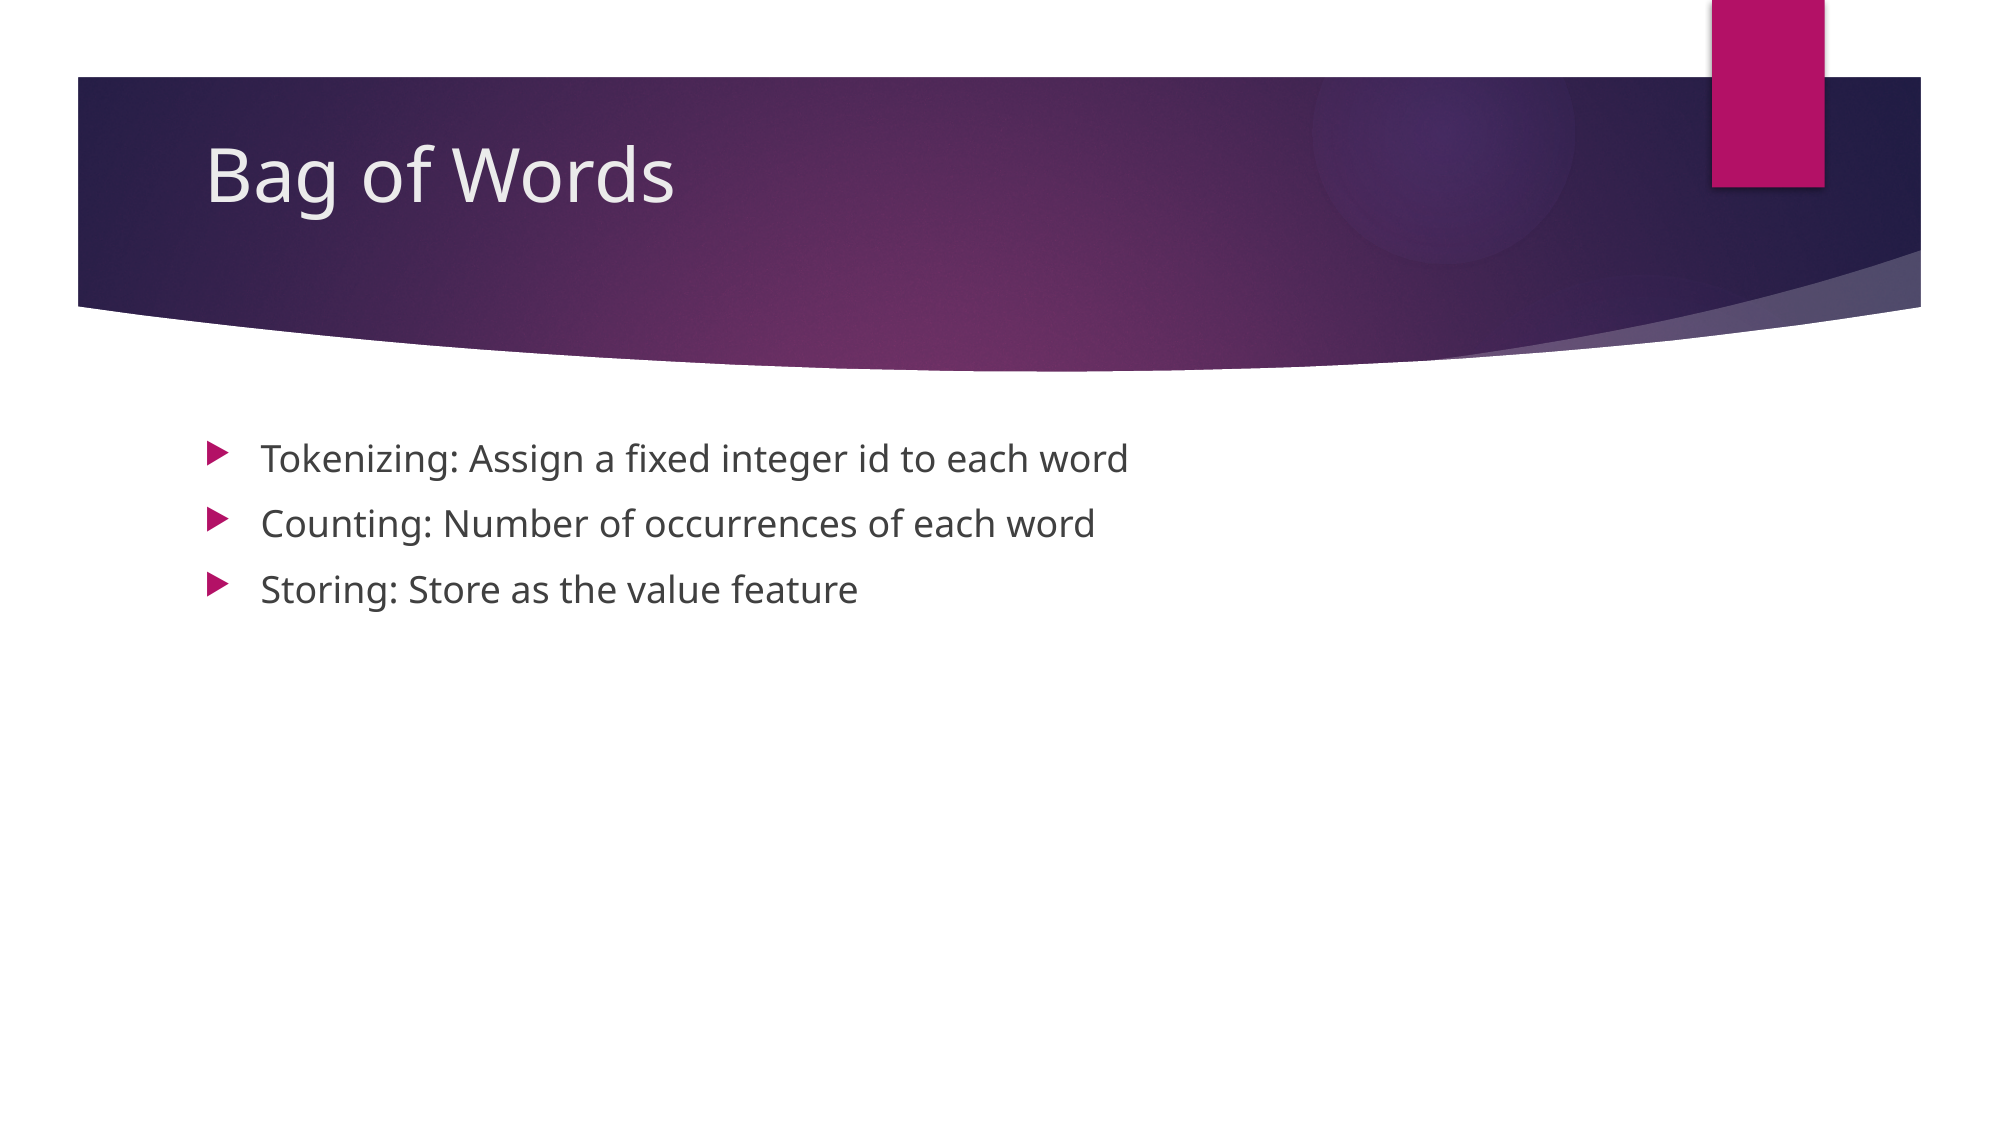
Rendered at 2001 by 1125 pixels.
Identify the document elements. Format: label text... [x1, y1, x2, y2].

title Bag of Words [189, 159, 1627, 276]
list Tokenizing: Assign a fixed integer id to each word Counting: Number of occurrences of each word Storing: Store as the value feature [189, 427, 1638, 988]
